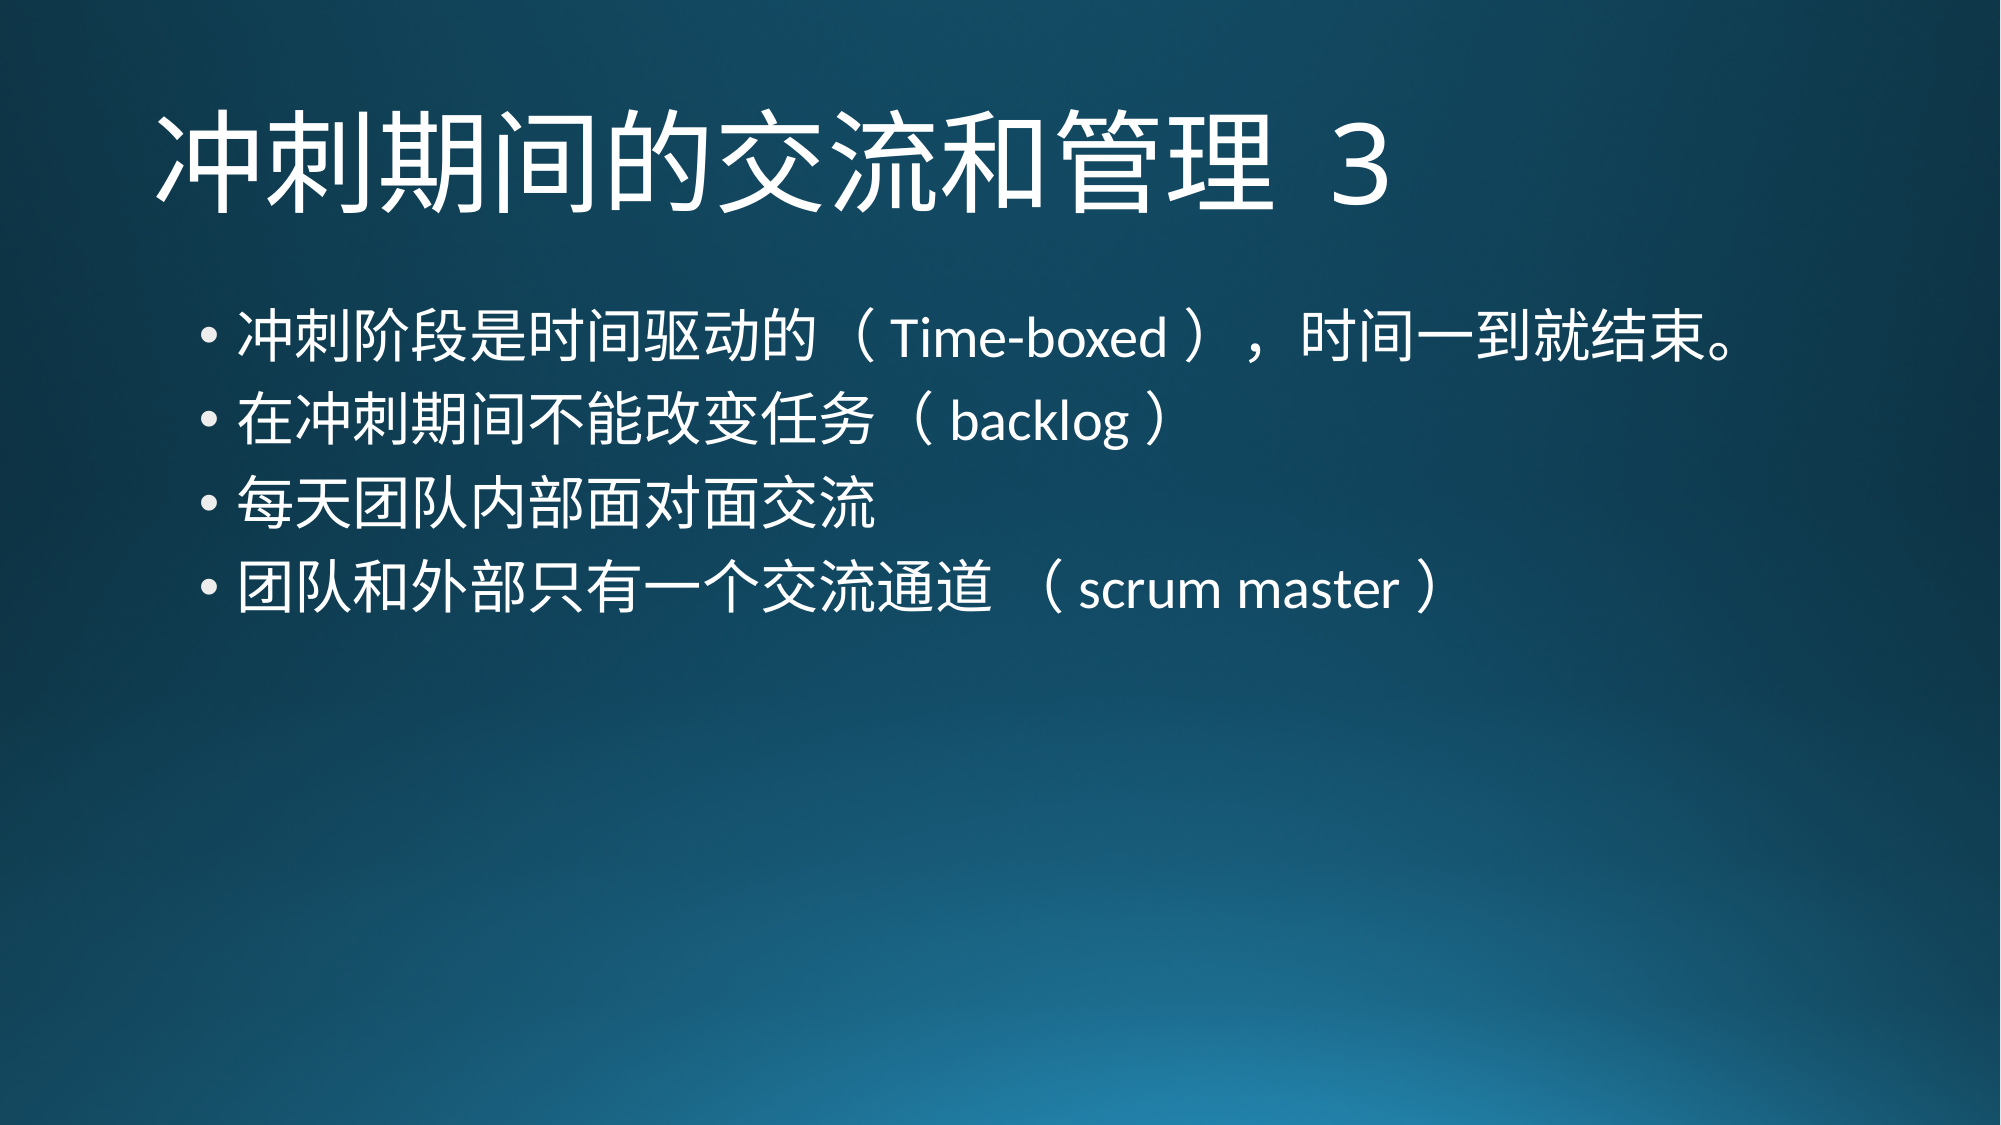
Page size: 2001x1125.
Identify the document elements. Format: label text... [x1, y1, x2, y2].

picture [0, 0, 2001, 1125]
title 冲刺期间的交流和管理 3 [137, 59, 1863, 278]
list 冲刺阶段是时间驱动的（Time-boxed），时间一到就结束。 在冲刺期间不能改变任务（backlog） 每天团队内部面对面交流 团队和外部只有一个交流通道 （scrum master） [183, 299, 1863, 1014]
